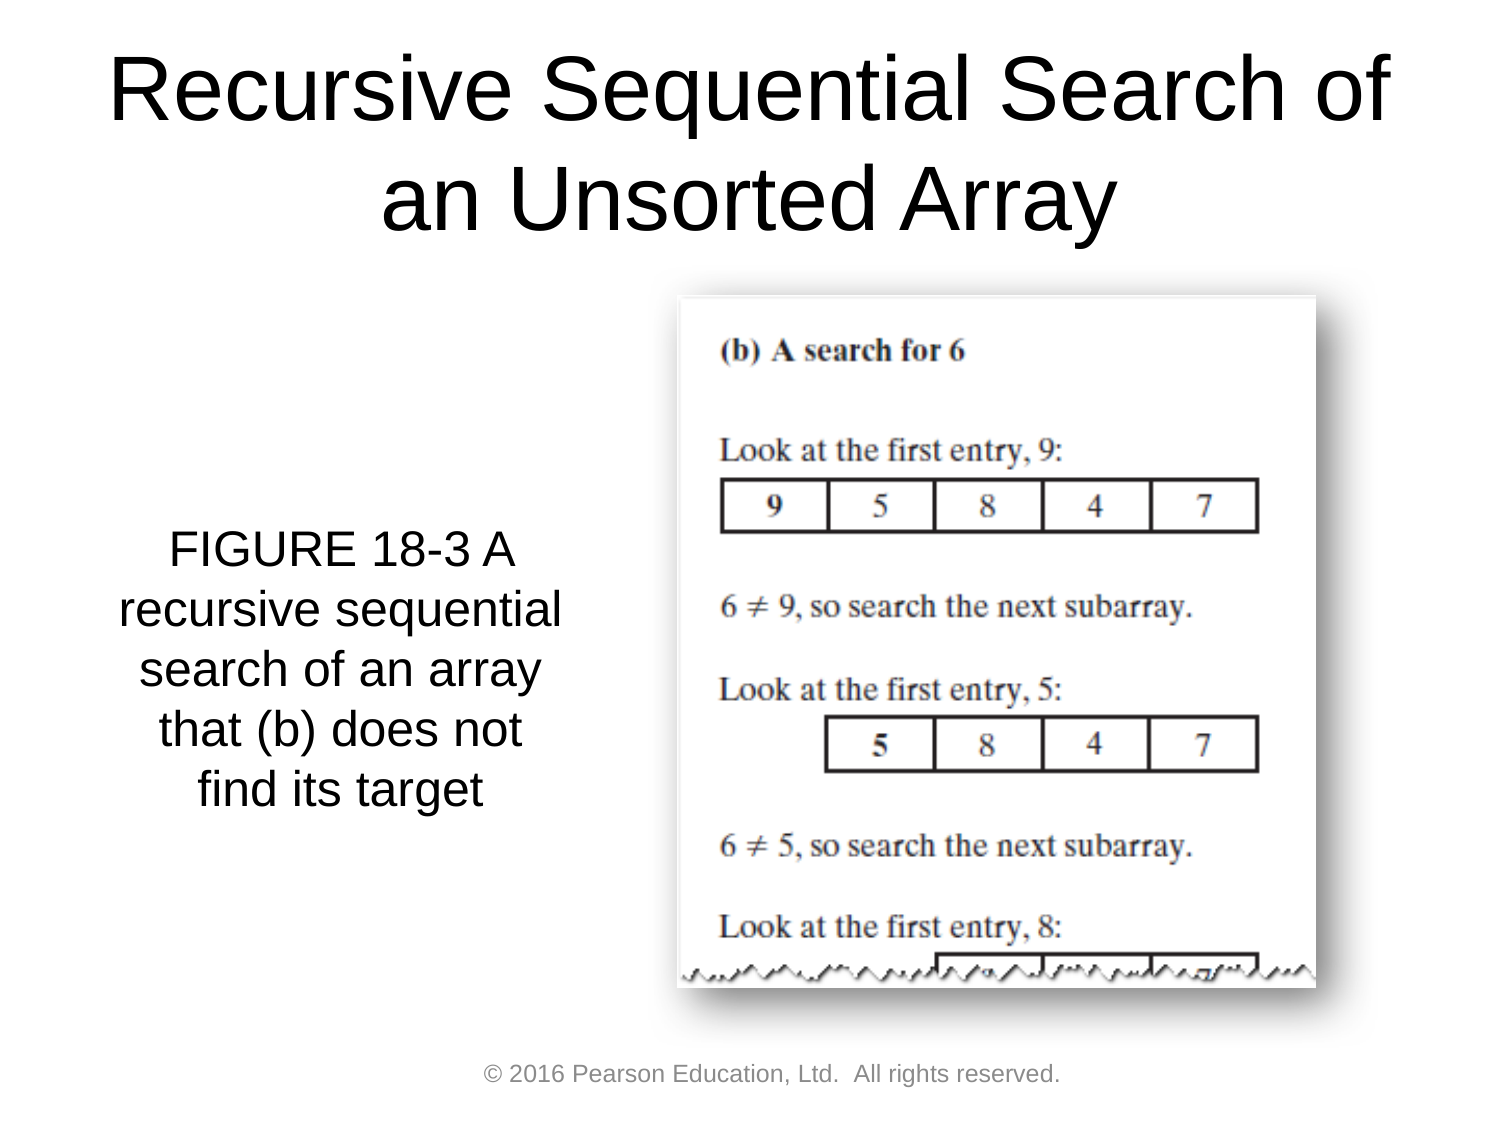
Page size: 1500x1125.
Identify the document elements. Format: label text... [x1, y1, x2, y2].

picture [677, 295, 1317, 988]
list FIGURE 18-3 A recursive sequential search of an array that (b) does not find its target [102, 509, 580, 1017]
footer © 2016 Pearson Education, Ltd. All rights reserved. [112, 1042, 1434, 1103]
title Recursive Sequential Search of an Unsorted Array [75, 45, 1425, 233]
